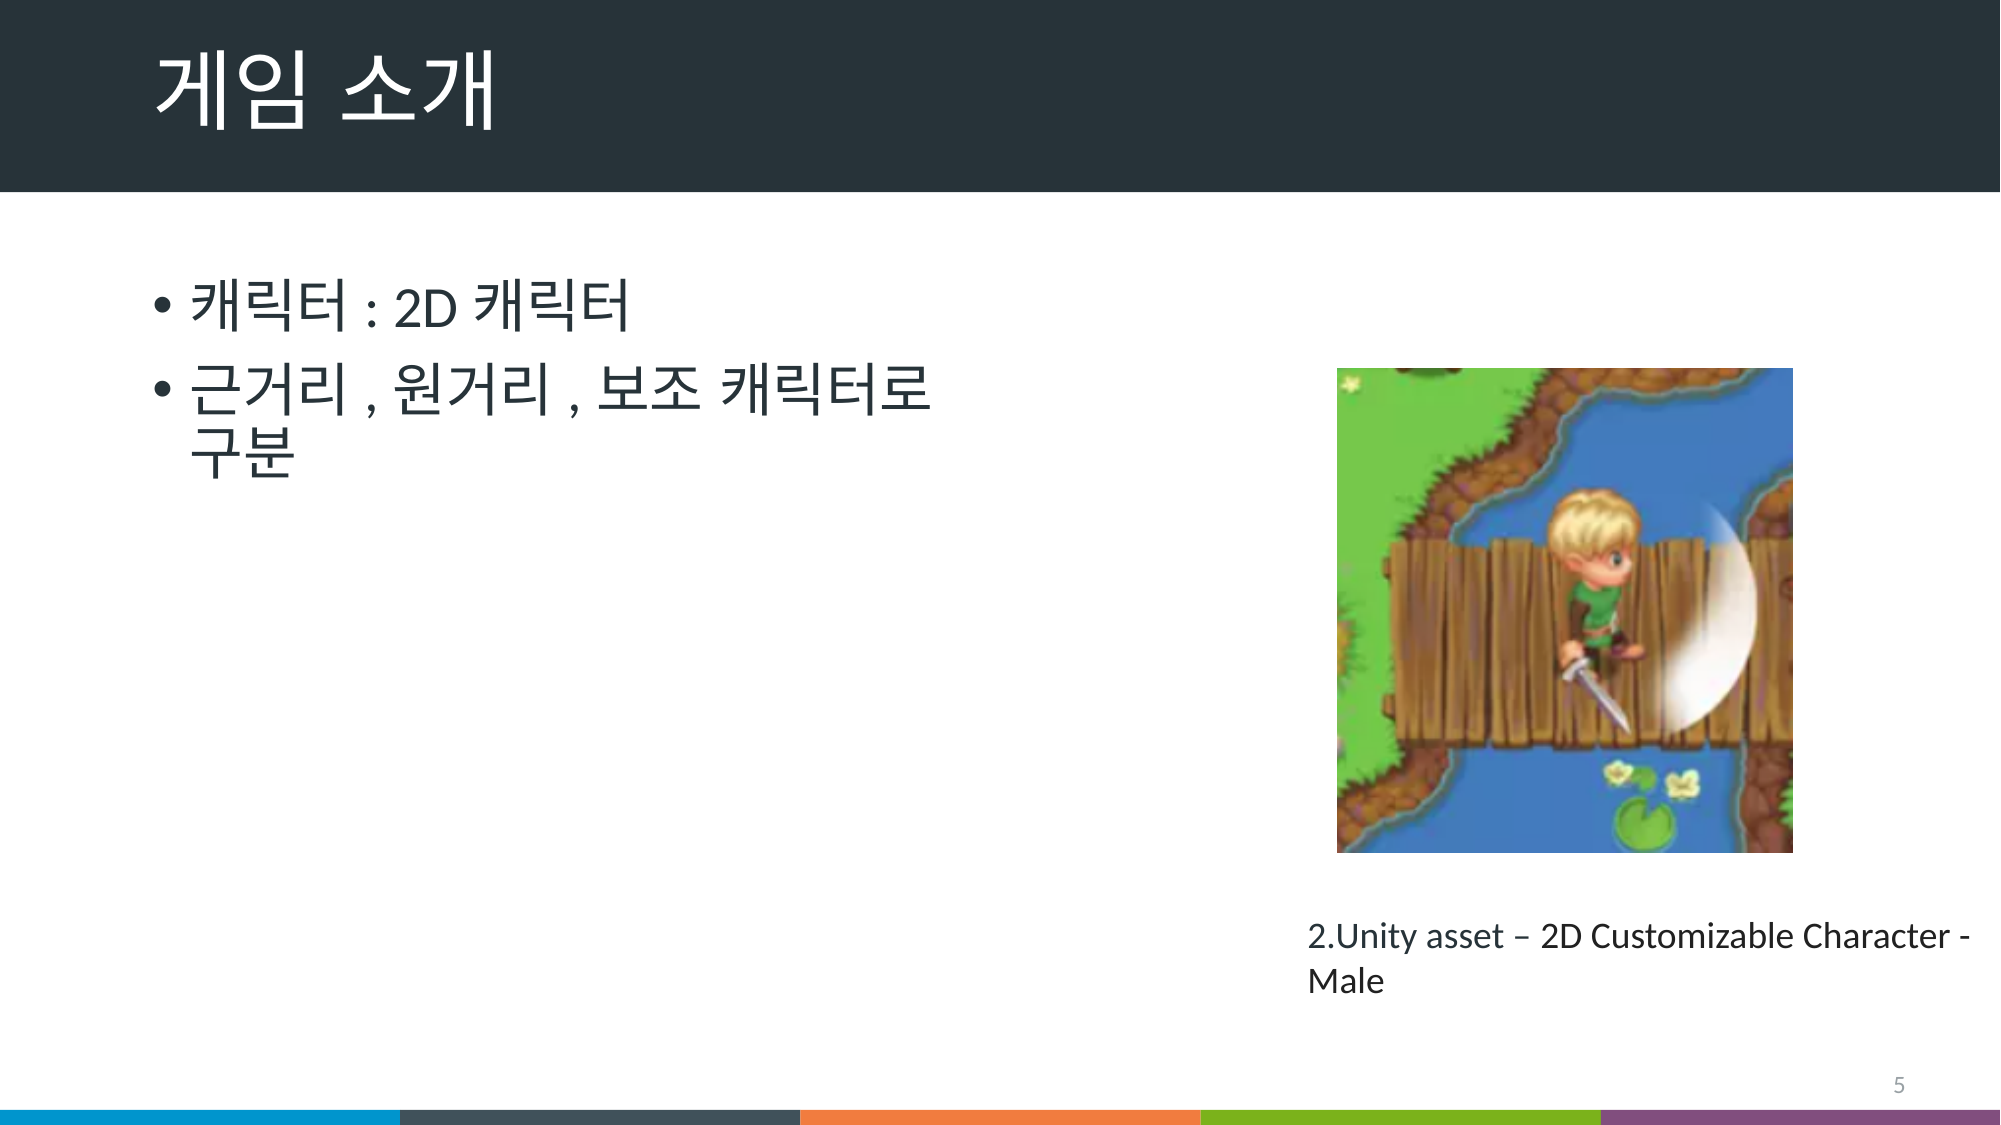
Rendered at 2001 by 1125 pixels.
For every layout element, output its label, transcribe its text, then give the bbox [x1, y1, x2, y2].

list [1337, 368, 1793, 854]
slide_number 5 [1470, 1060, 1921, 1107]
list 캐릭터: 2D캐릭터 근거리,원거리,보조 캐릭터로 구분 [137, 269, 988, 984]
text_box 2.Unity asset – 2D Customizable Character - Male [1292, 903, 2000, 1009]
title 게임 소개 [137, 40, 1863, 151]
